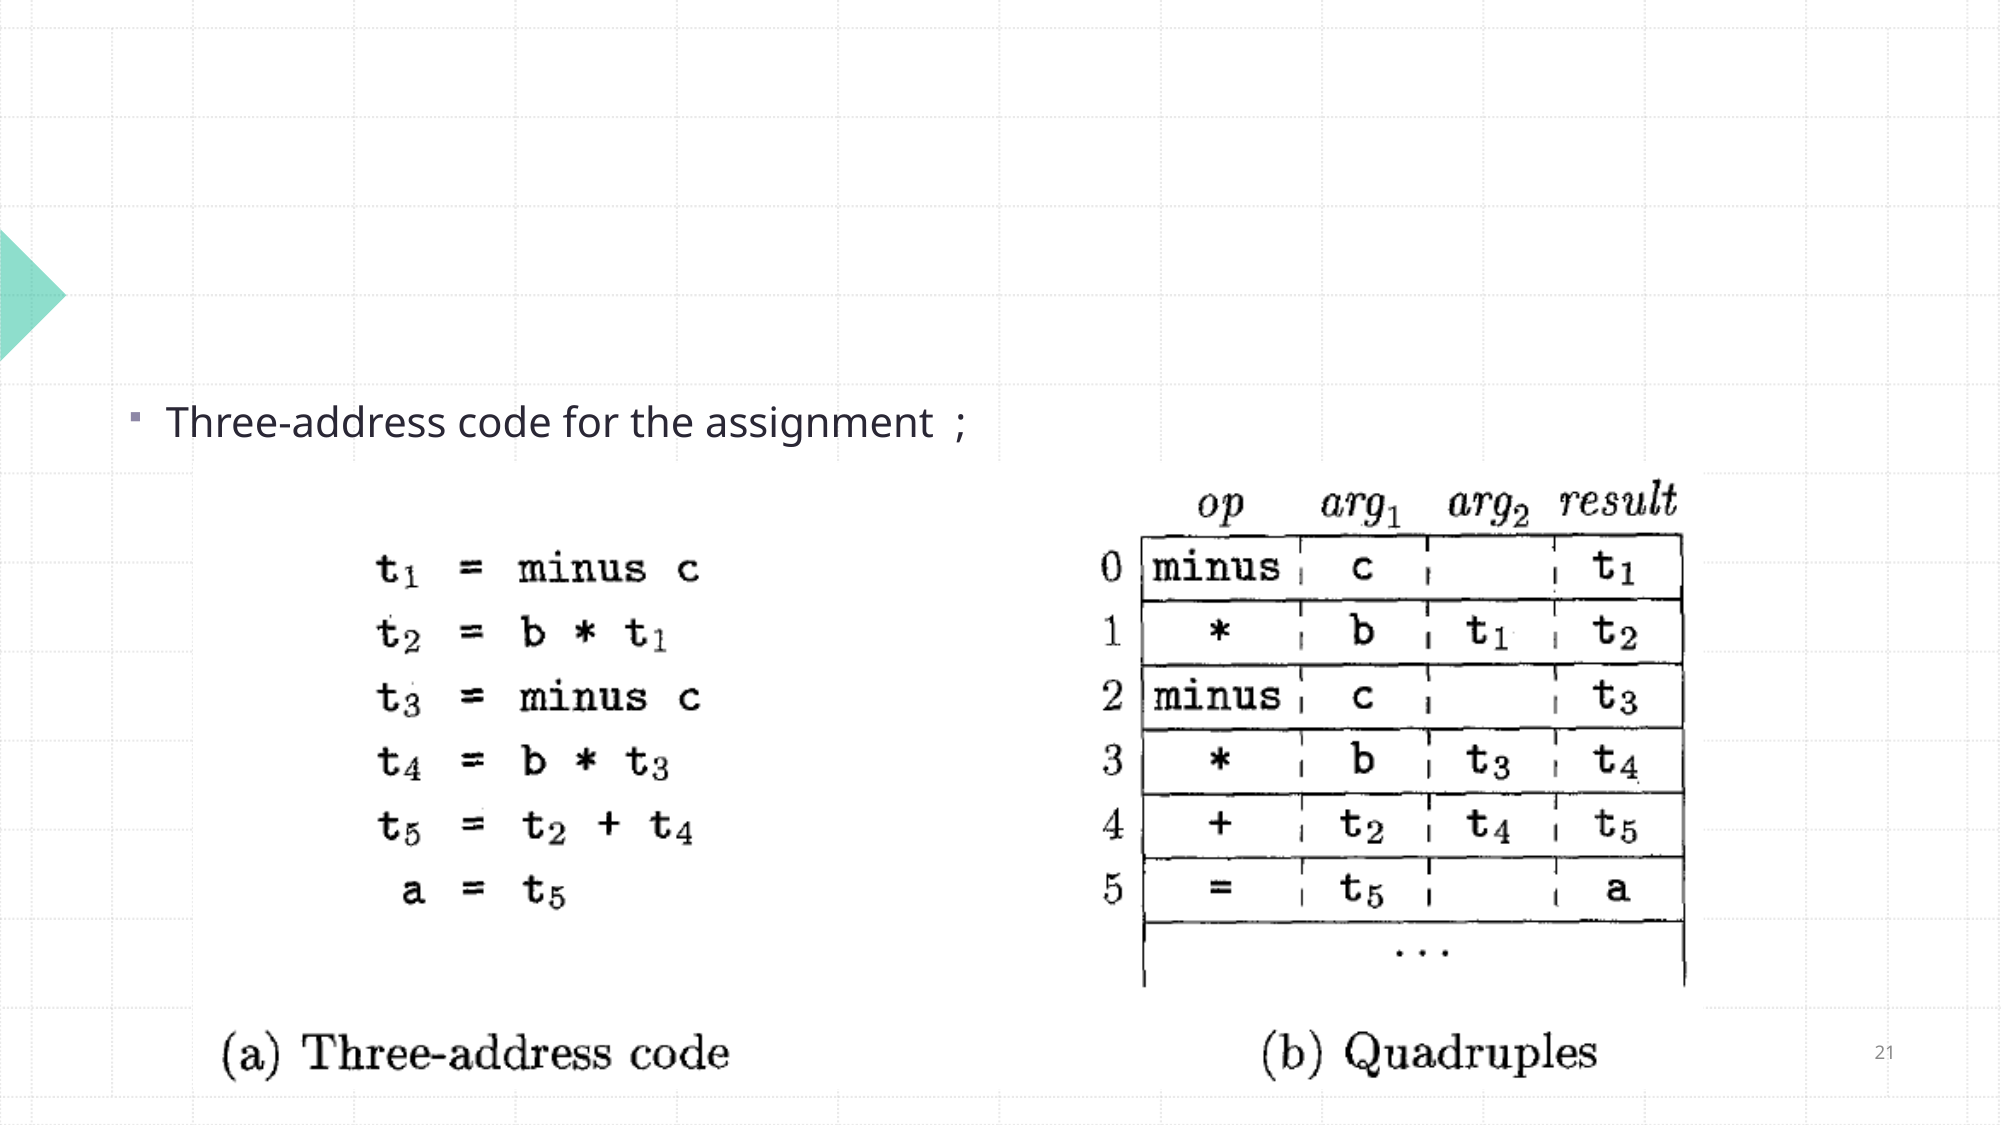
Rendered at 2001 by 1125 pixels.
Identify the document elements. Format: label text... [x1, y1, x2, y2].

slide_number 21 [1805, 1019, 1966, 1089]
picture [192, 463, 1704, 1089]
